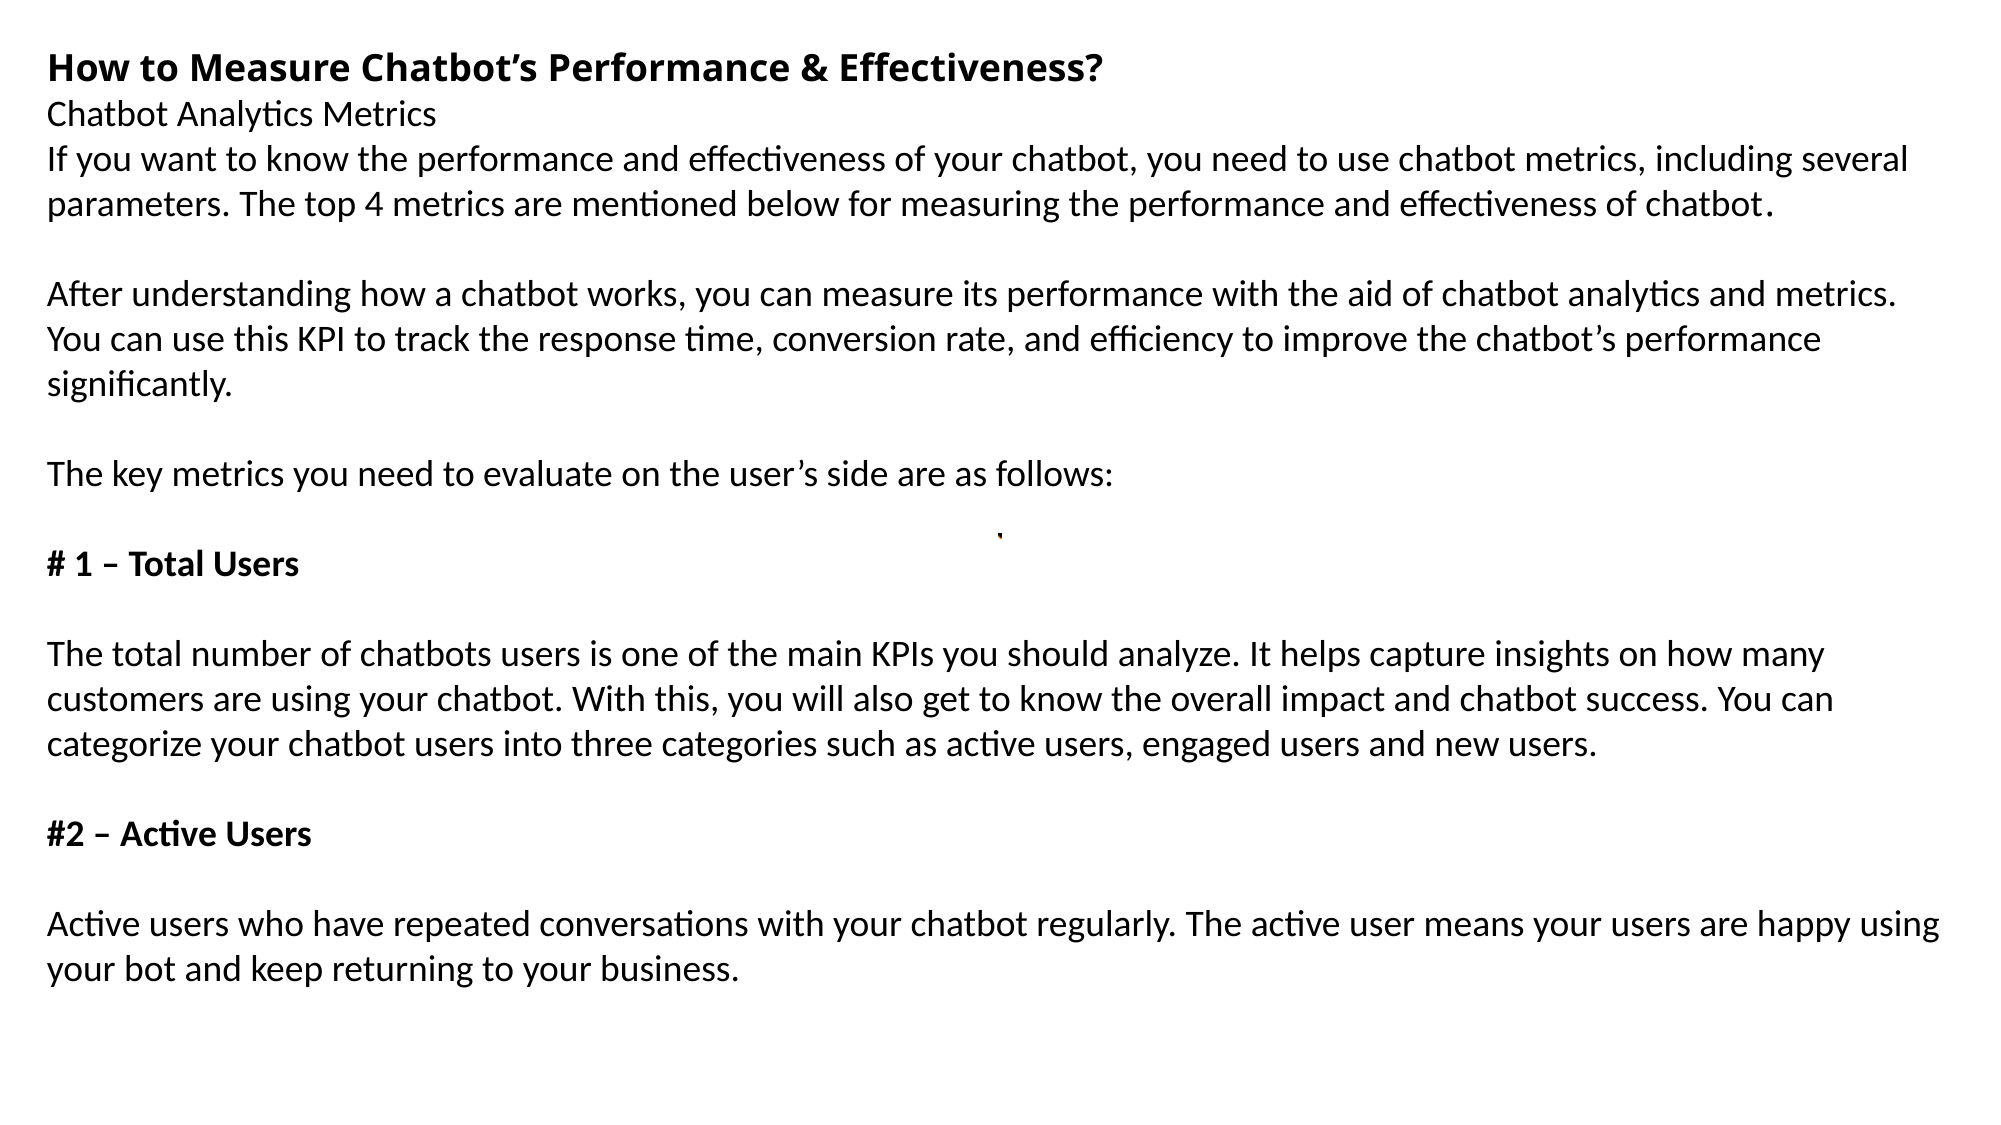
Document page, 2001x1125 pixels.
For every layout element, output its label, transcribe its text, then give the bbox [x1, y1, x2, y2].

picture [998, 533, 1002, 592]
text_box How to Measure Chatbot’s Performance & Effectiveness? Chatbot Analytics Metrics If you want to know the performance and effectiveness of your chatbot, you need to use chatbot metrics, including several parameters. The top 4 metrics are mentioned below for measuring the performance and effectiveness of chatbot. After understanding how a chatbot works, you can measure its performance with the aid of chatbot analytics and metrics. You can use this KPI to track the response time, conversion rate, and efficiency to improve the chatbot’s performance significantly. The key metrics you need to evaluate on the user’s side are as follows: # 1 – Total Users The total number of chatbots users is one of the main KPIs you should analyze. It helps capture insights on how many customers are using your chatbot. With this, you will also get to know the overall impact and chatbot success. You can categorize your chatbot users into three categories such as active users, engaged users and new users. #2 – Active Users Active users who have repeated conversations with your chatbot regularly. The active user means your users are happy using your bot and keep returning to your business. [32, 36, 1962, 1087]
